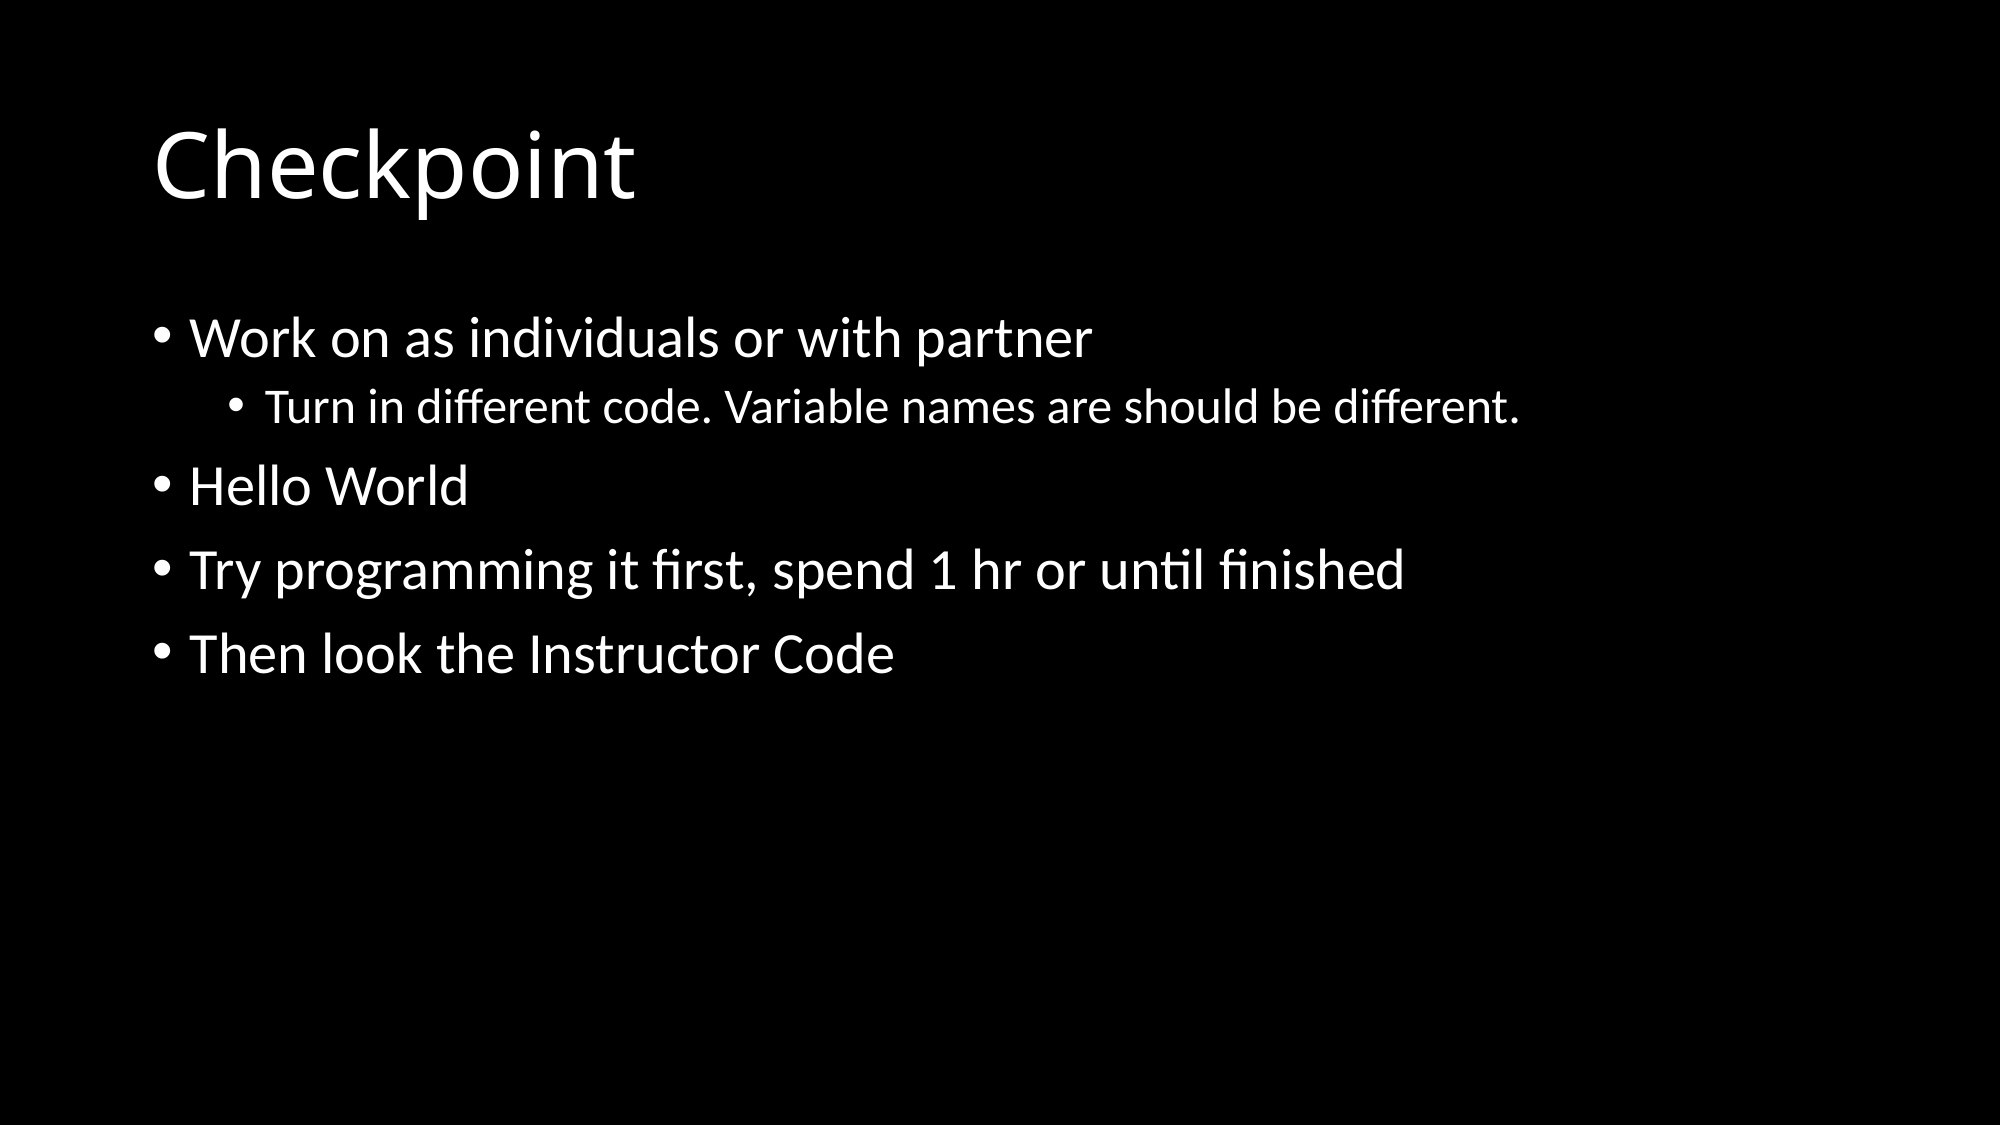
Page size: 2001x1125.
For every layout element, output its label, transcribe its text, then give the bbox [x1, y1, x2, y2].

title Checkpoint [137, 59, 1863, 278]
list Work on as individuals or with partner Turn in different code. Variable names are should be different. Hello World Try programming it first, spend 1 hr or until finished Then look the Instructor Code [137, 299, 1863, 1014]
